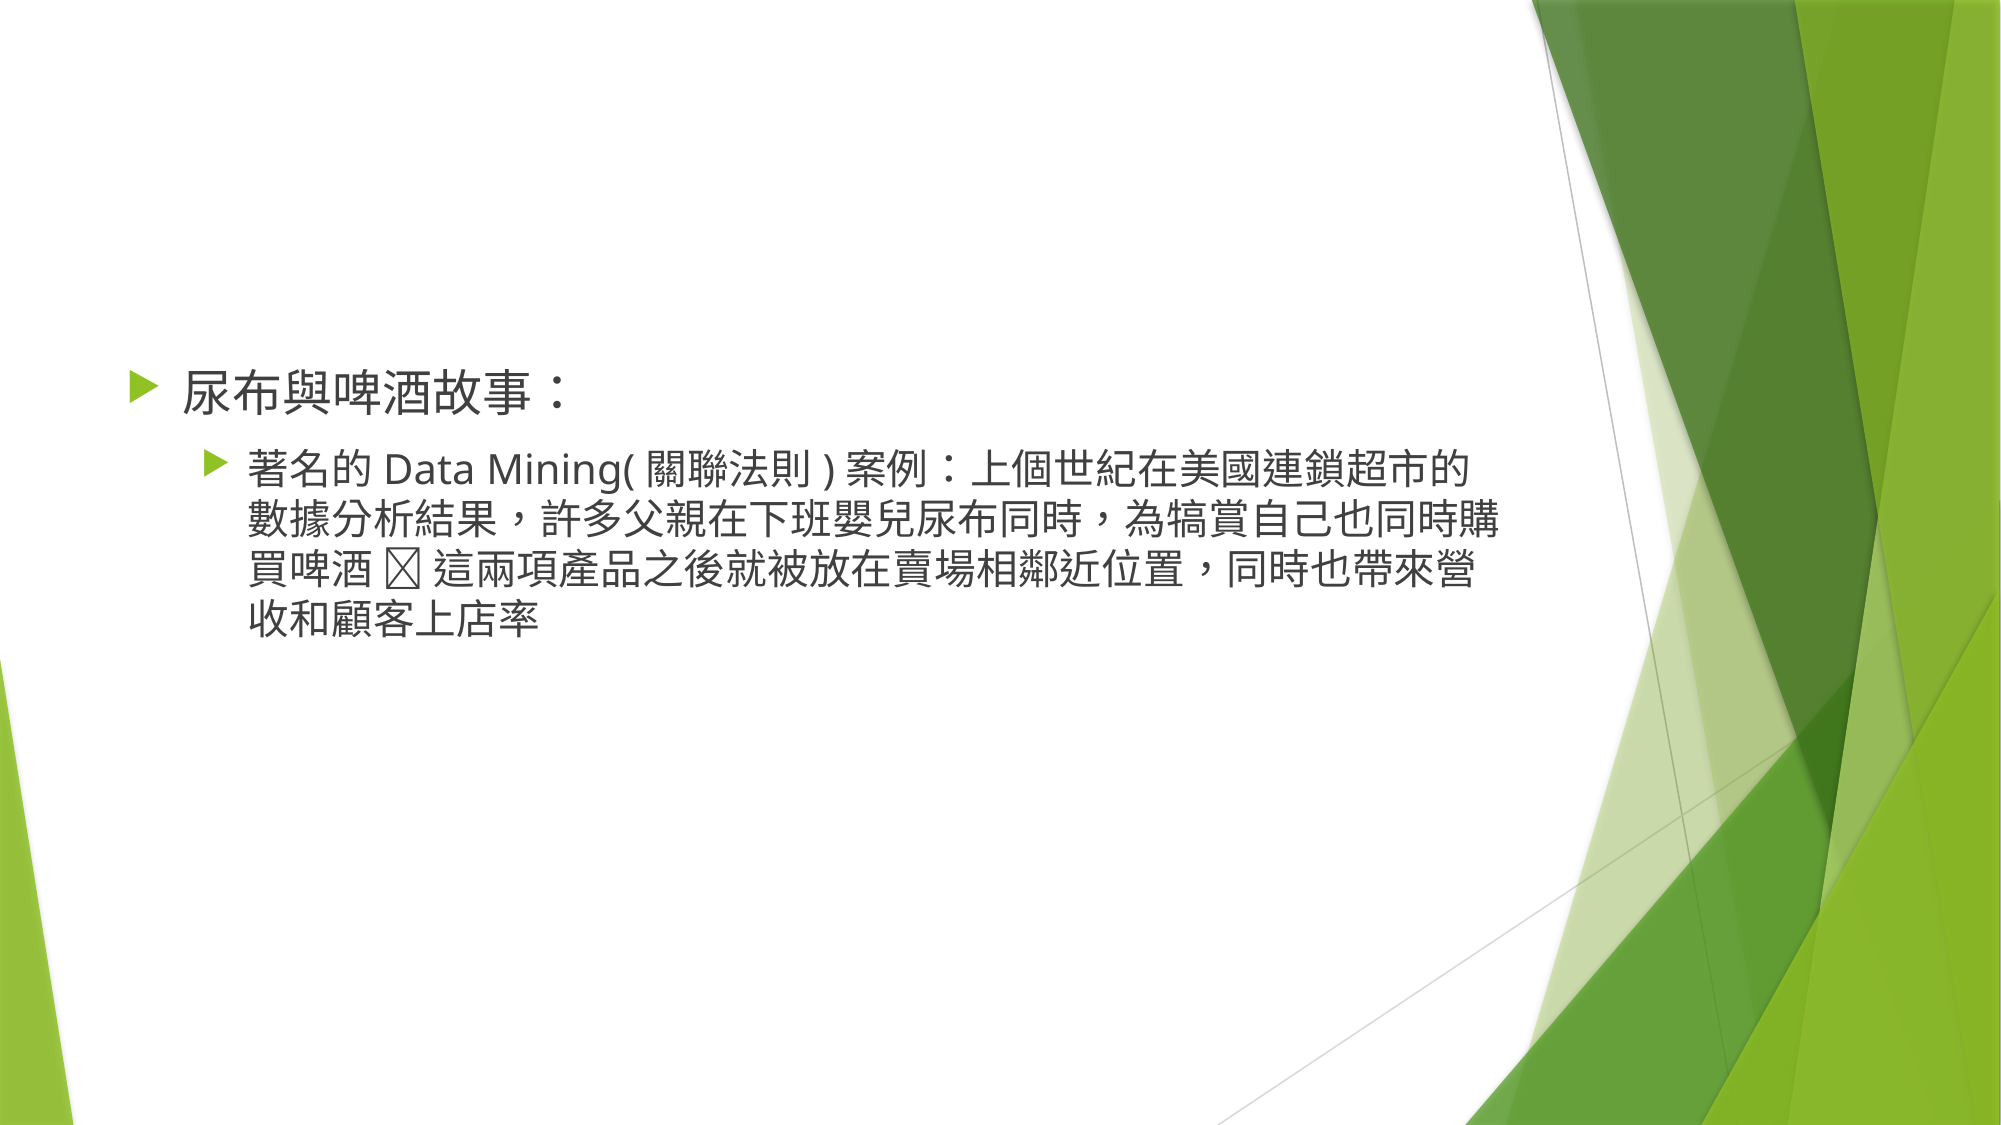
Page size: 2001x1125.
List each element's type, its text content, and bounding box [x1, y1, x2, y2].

list 尿布與啤酒故事： 著名的Data Mining(關聯法則)案例：上個世紀在美國連鎖超市的數據分析結果，許多父親在下班嬰兒尿布同時，為犒賞自己也同時購買啤酒  這兩項產品之後就被放在賣場相鄰近位置，同時也帶來營收和顧客上店率 [111, 354, 1522, 992]
